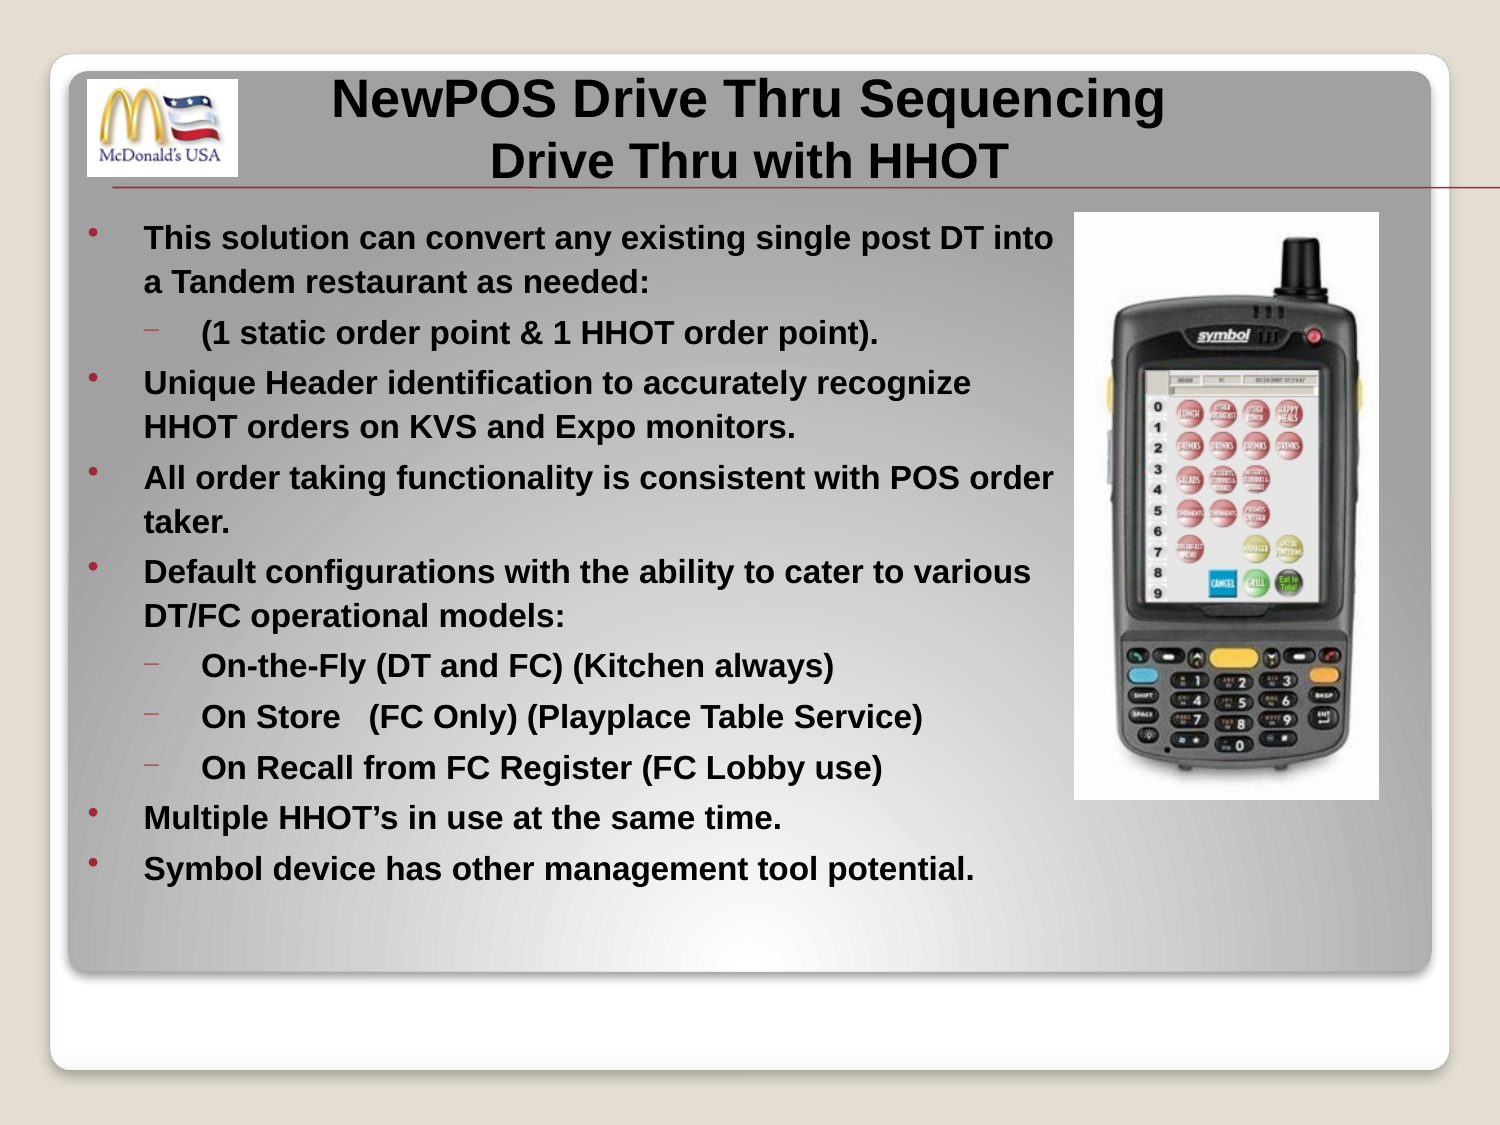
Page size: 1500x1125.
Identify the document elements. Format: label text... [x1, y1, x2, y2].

text_box NewPOS Drive Thru Sequencing Drive Thru with HHOT [112, 56, 1388, 125]
picture [87, 79, 238, 177]
text_box This solution can convert any existing single post DT into a Tandem restaurant as needed: (1 static order point & 1 HHOT order point). Unique Header identification to accurately recognize HHOT orders on KVS and Expo monitors. All order taking functionality is consistent with POS order taker. Default configurations with the ability to cater to various DT/FC operational models: On-the-Fly (DT and FC) (Kitchen always) On Store (FC Only) (Playplace Table Service) On Recall from FC Register (FC Lobby use) Multiple HHOT’s in use at the same time. Symbol device has other management tool potential. [87, 212, 1063, 938]
picture [1074, 212, 1379, 801]
text_box [130, 68, 1406, 138]
